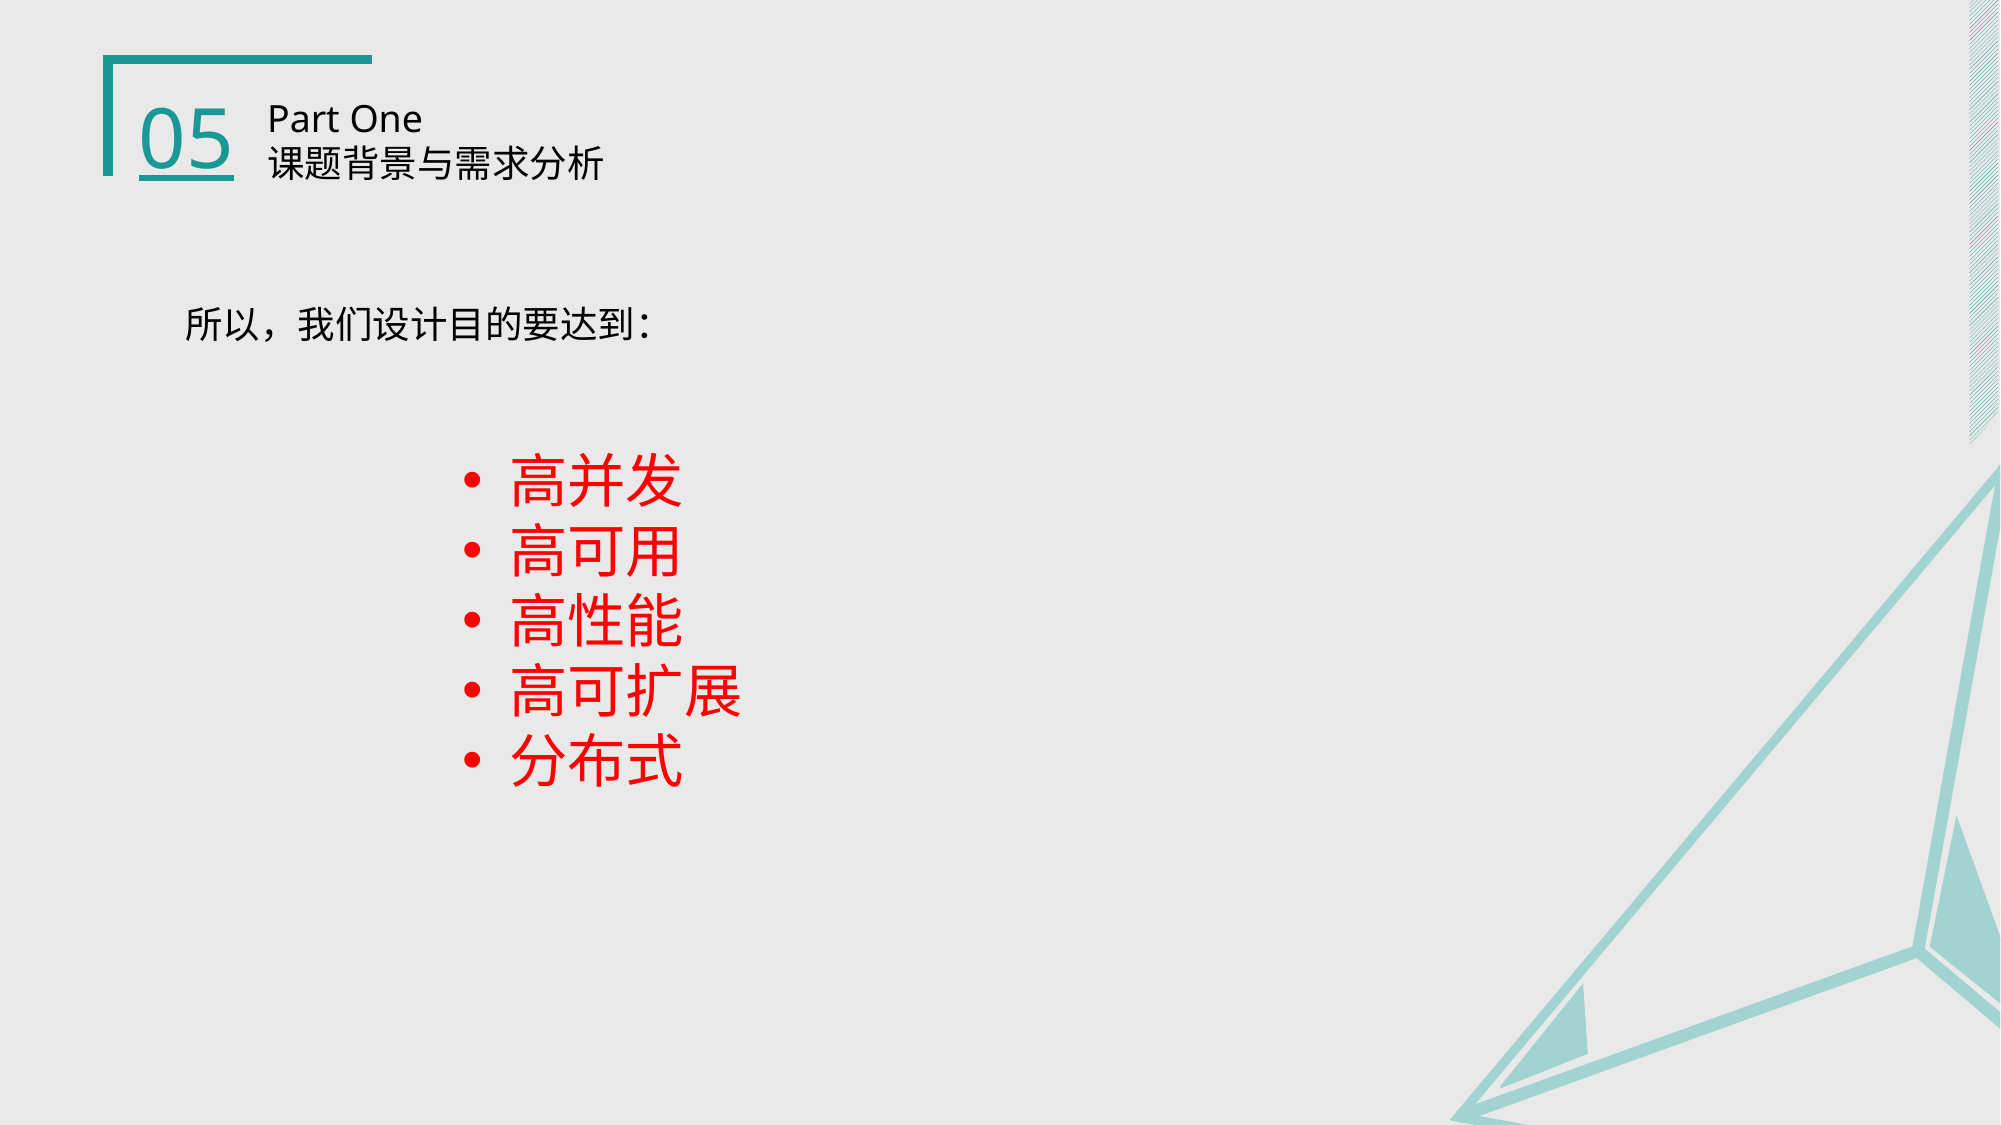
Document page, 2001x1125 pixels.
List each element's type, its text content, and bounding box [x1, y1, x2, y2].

text_box 05 [123, 77, 315, 193]
text_box 高并发 高可用 高性能 高可扩展 分布式 [447, 437, 1540, 802]
text_box 所以，我们设计目的要达到： [170, 204, 1847, 399]
text_box Part One 课题背景与需求分析 [252, 87, 644, 193]
